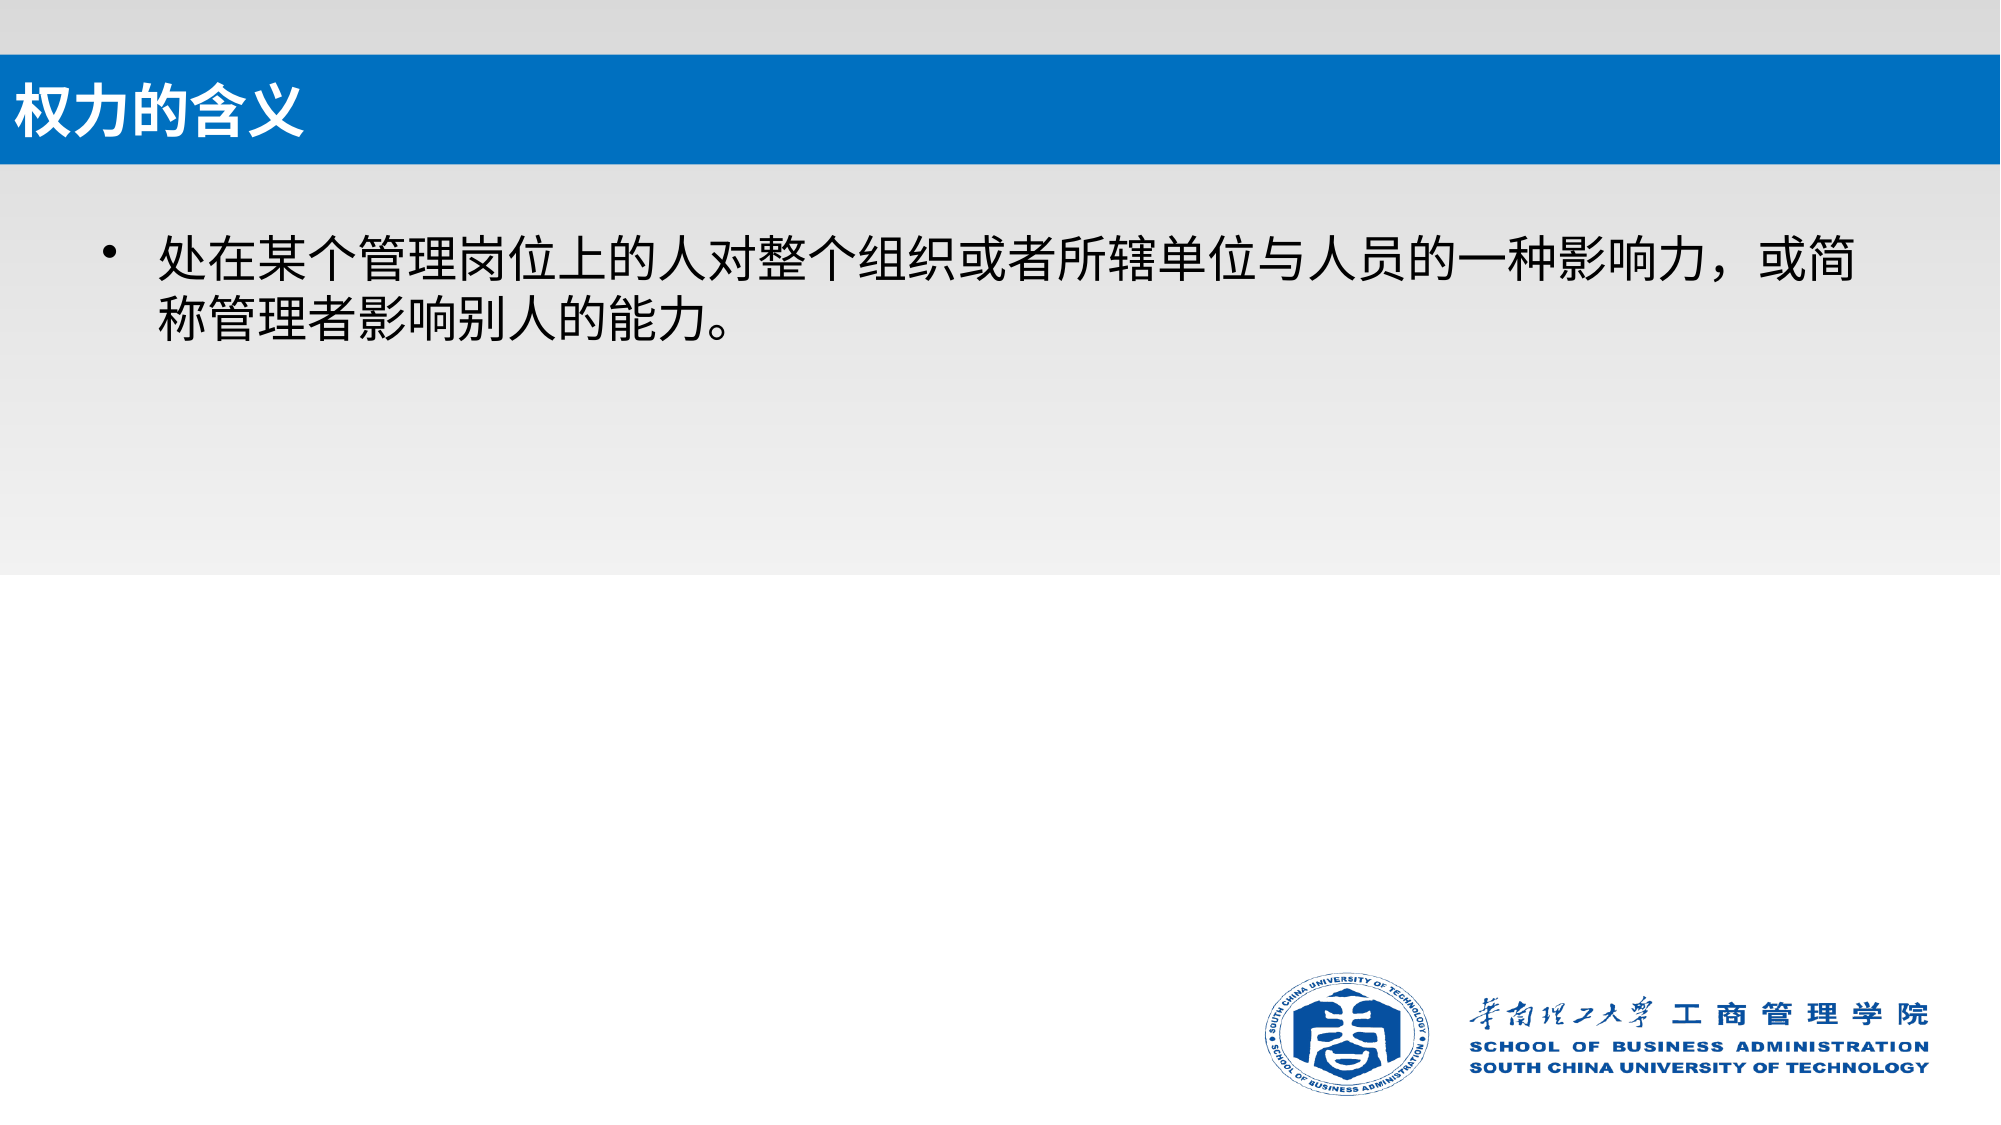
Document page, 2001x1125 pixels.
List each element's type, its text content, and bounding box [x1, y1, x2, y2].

list 处在某个管理岗位上的人对整个组织或者所辖单位与人员的一种影响力，或简称管理者影响别人的能力。 [86, 219, 1898, 1006]
title 权力的含义 [0, 54, 2000, 165]
picture [1241, 941, 1961, 1125]
